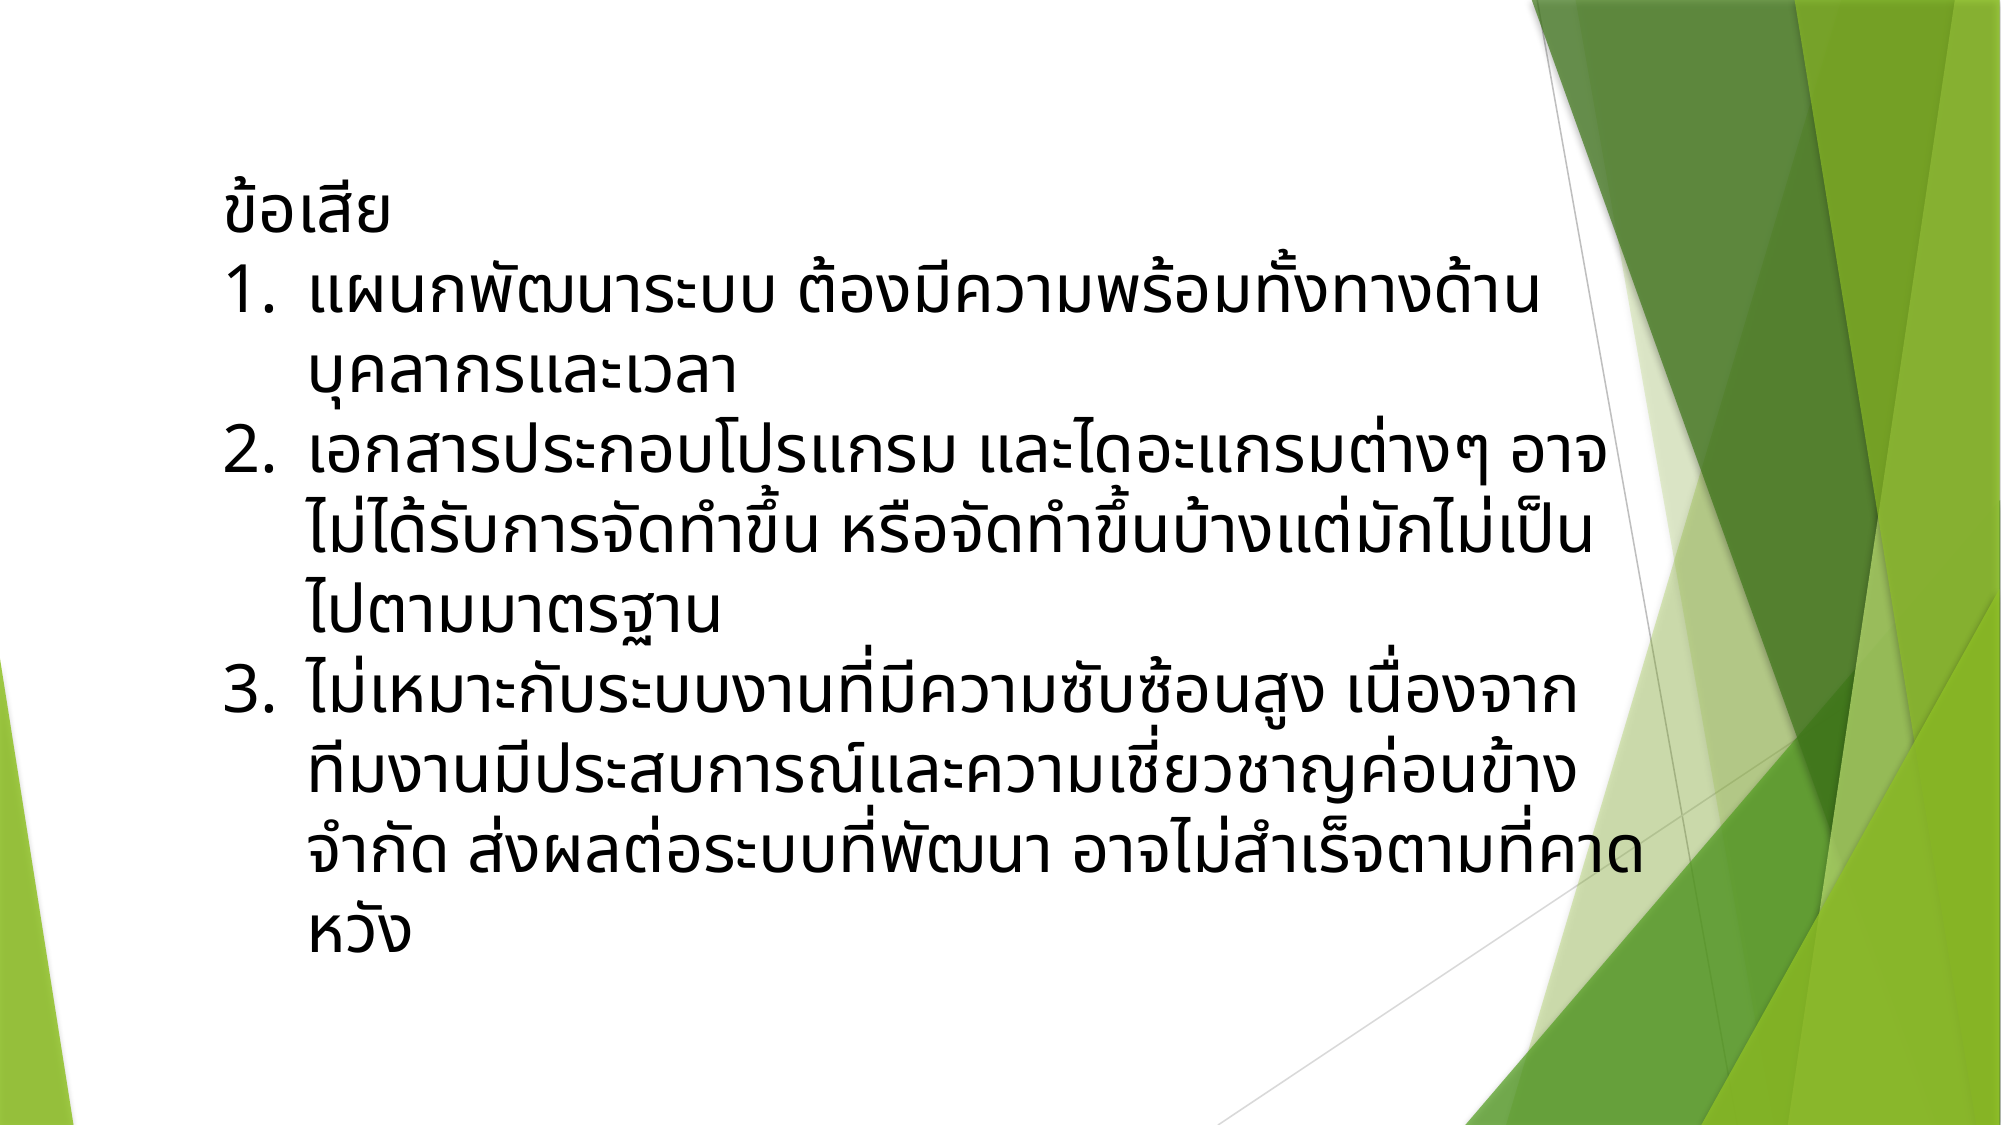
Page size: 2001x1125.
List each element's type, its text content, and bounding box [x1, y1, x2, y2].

text_box ข้อเสีย แผนกพัฒนาระบบ ต้องมีความพร้อมทั้งทางด้านบุคลากรและเวลา เอกสารประกอบโปรแกรม และไดอะแกรมต่างๆ อาจไม่ได้รับการจัดทำขึ้น หรือจัดทำขึ้นบ้างแต่มักไม่เป็นไปตามมาตรฐาน ไม่เหมาะกับระบบงานที่มีความซับซ้อนสูง เนื่องจากทีมงานมีประสบการณ์และความเชี่ยวชาญค่อนข้างจำกัด ส่งผลต่อระบบที่พัฒนา อาจไม่สำเร็จตามที่คาดหวัง [207, 158, 1665, 973]
